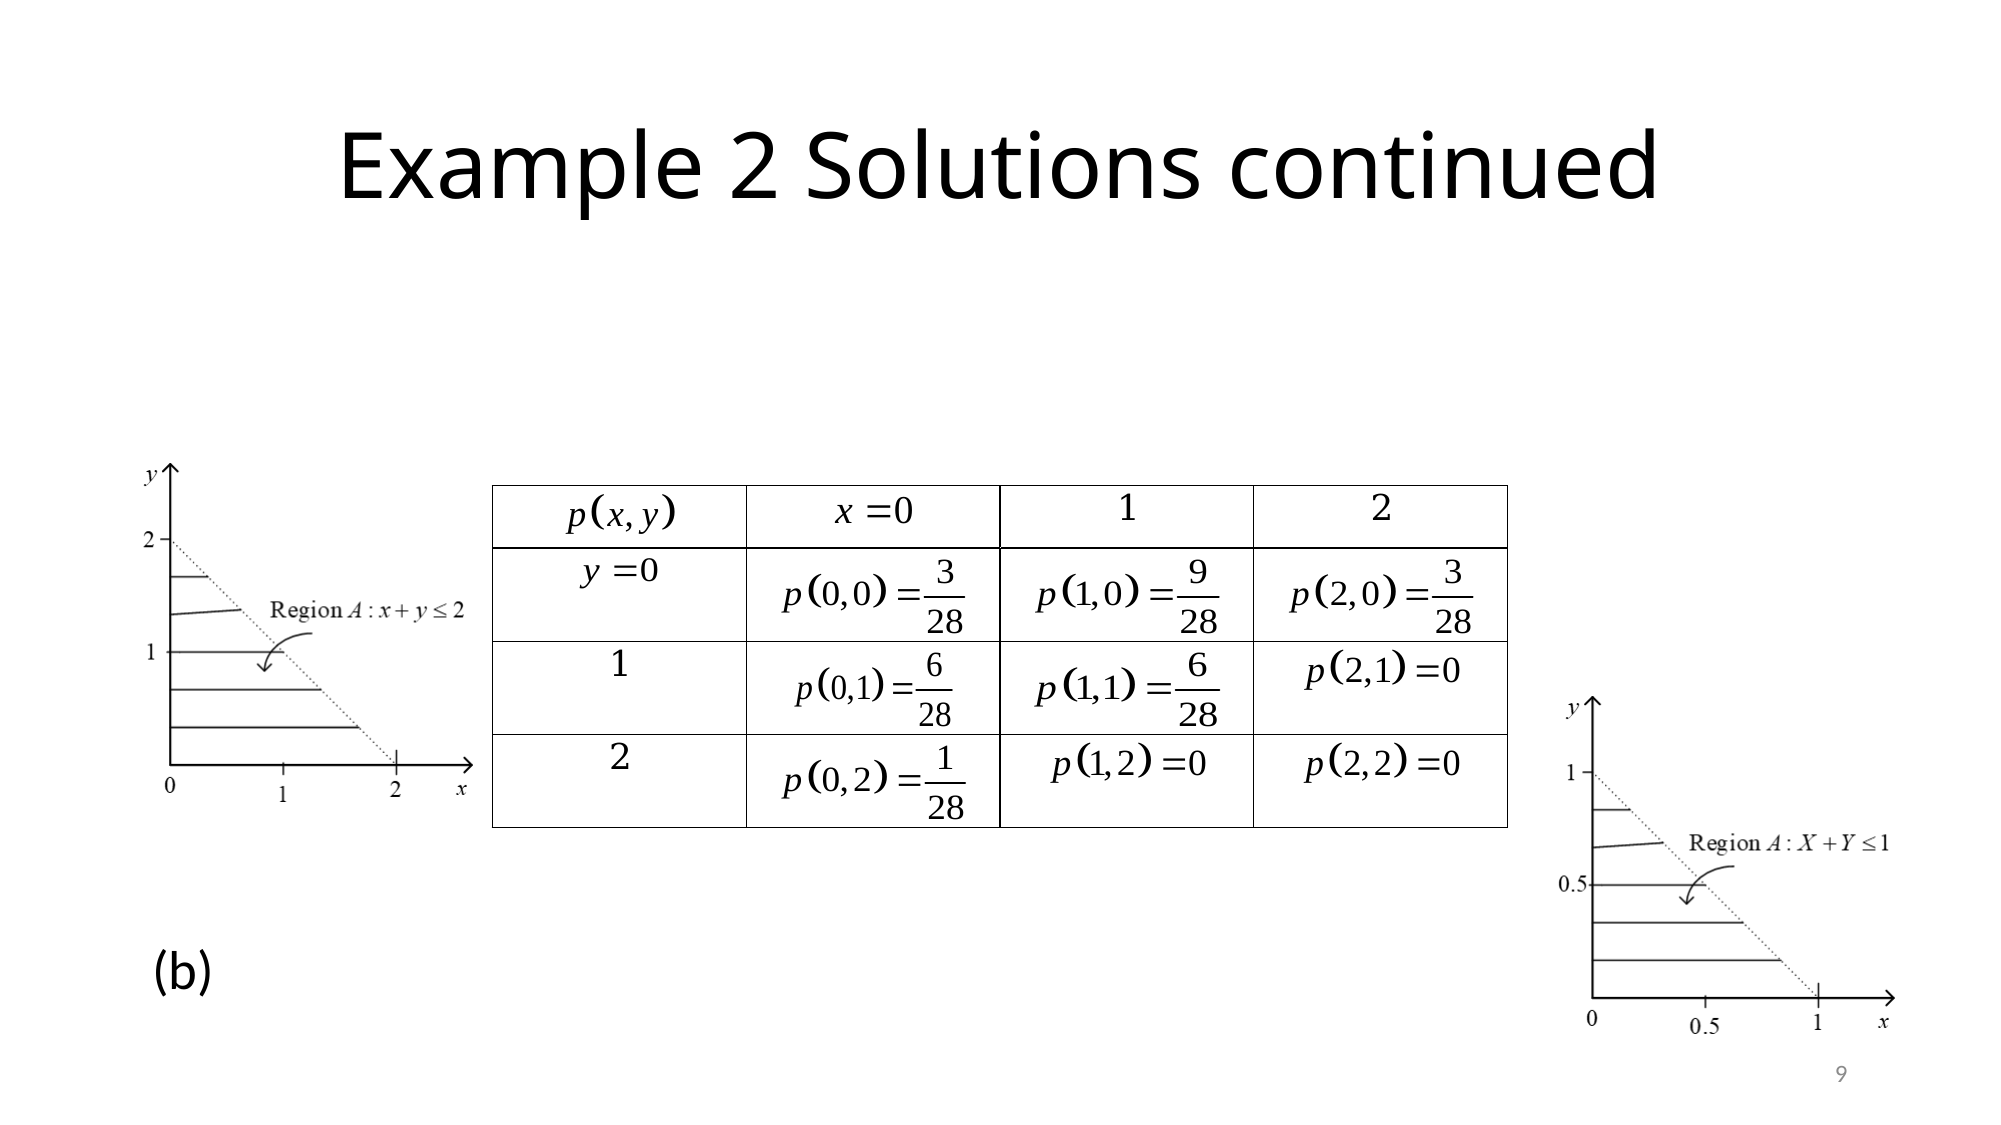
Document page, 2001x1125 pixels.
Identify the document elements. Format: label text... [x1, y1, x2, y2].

picture [1553, 694, 1897, 1043]
picture [137, 461, 475, 809]
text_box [301, 485, 1699, 901]
slide_number 9 [1412, 1042, 1863, 1103]
title Example 2 Solutions continued [137, 59, 1863, 278]
